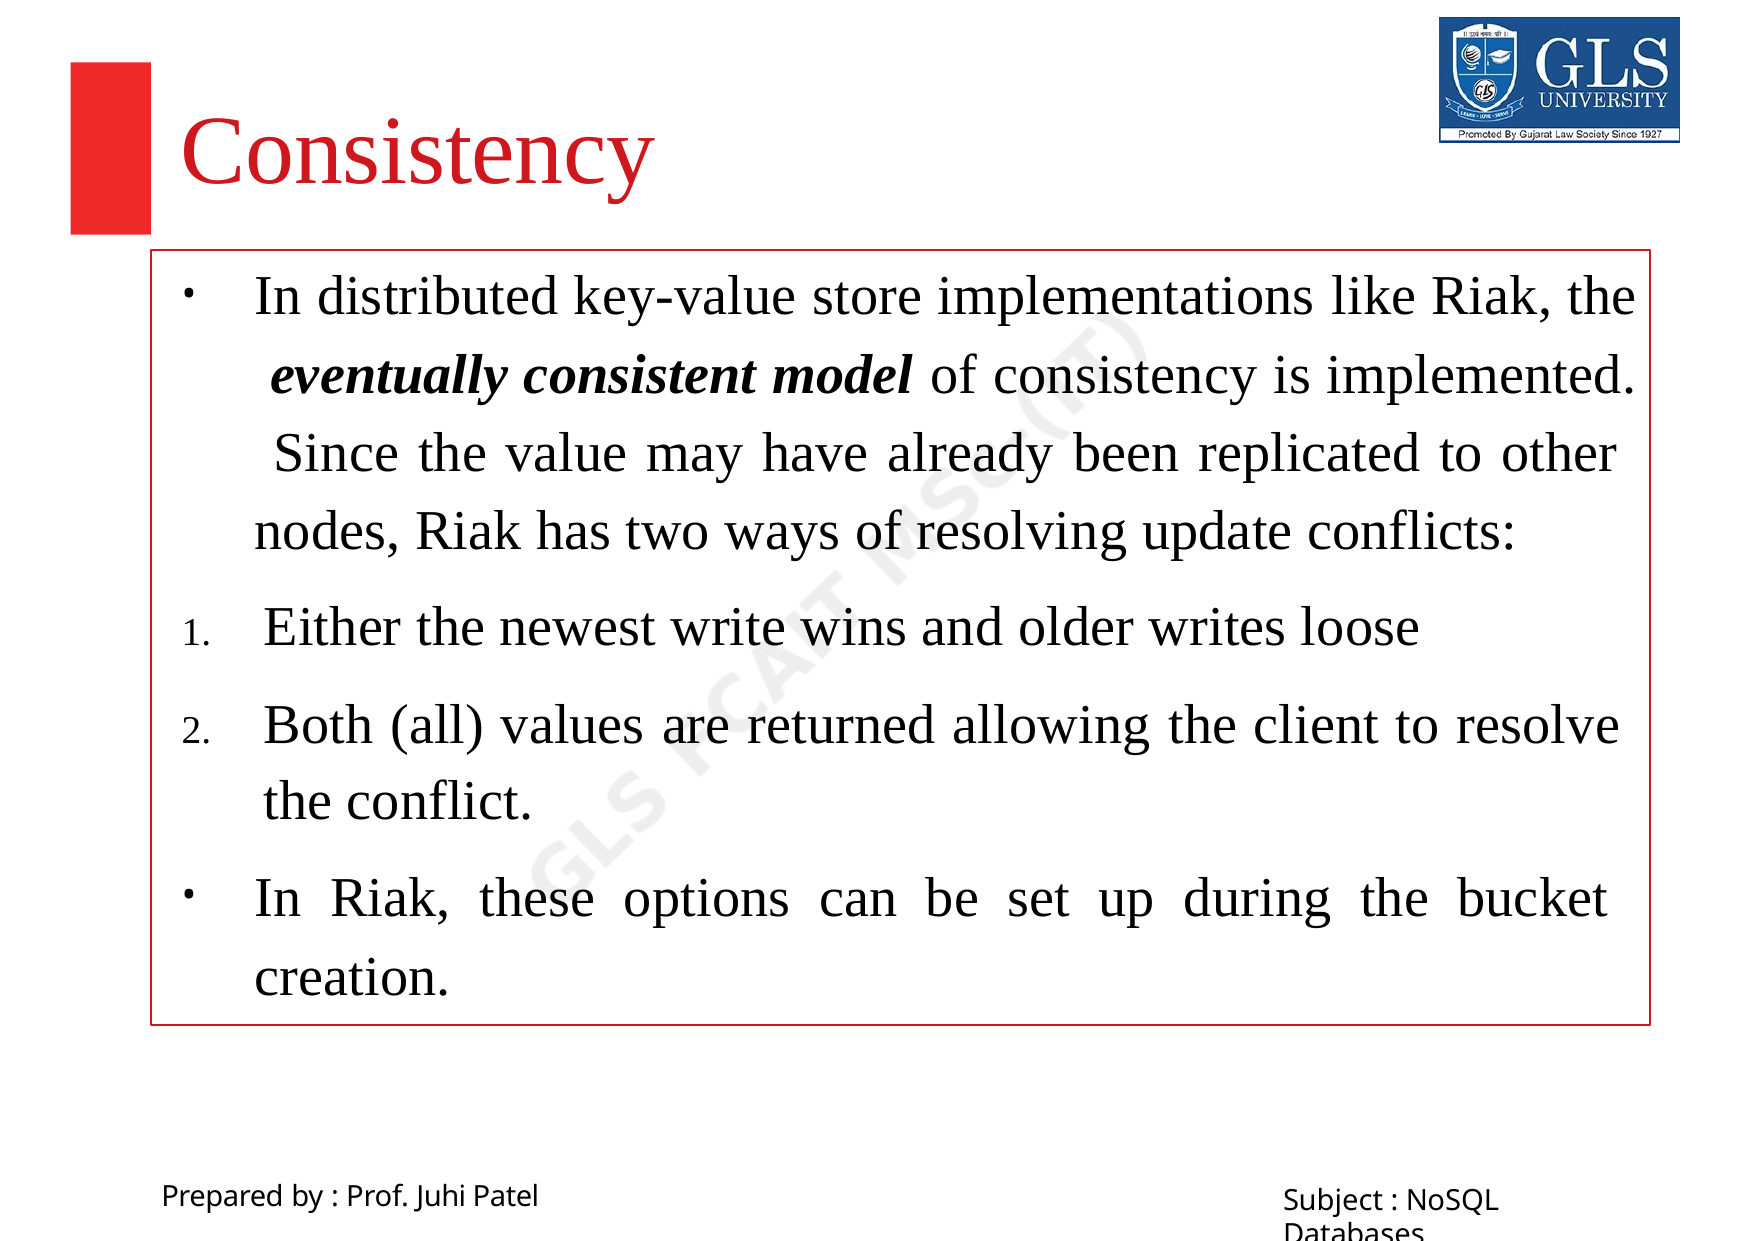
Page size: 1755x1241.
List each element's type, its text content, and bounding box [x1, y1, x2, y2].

footer Prepared by : Prof. Juhi Patel [159, 1178, 609, 1241]
title Consistency [178, 83, 658, 249]
slide_number Subject : NoSQL Databases [1281, 1181, 1639, 1241]
text_box In distributed key-value store implementations like Riak, the eventually consistent model of consistency is implemented. Since the value may have already been replicated to other nodes, Riak has two ways of resolving update conflicts: Either the newest write wins and older writes loose Both (all) values are returned allowing the client to resolve the conflict. In Riak, these options can be set up during the bucket creation. [179, 244, 1638, 1007]
text_box [151, 249, 1651, 1026]
picture [1438, 17, 1680, 144]
